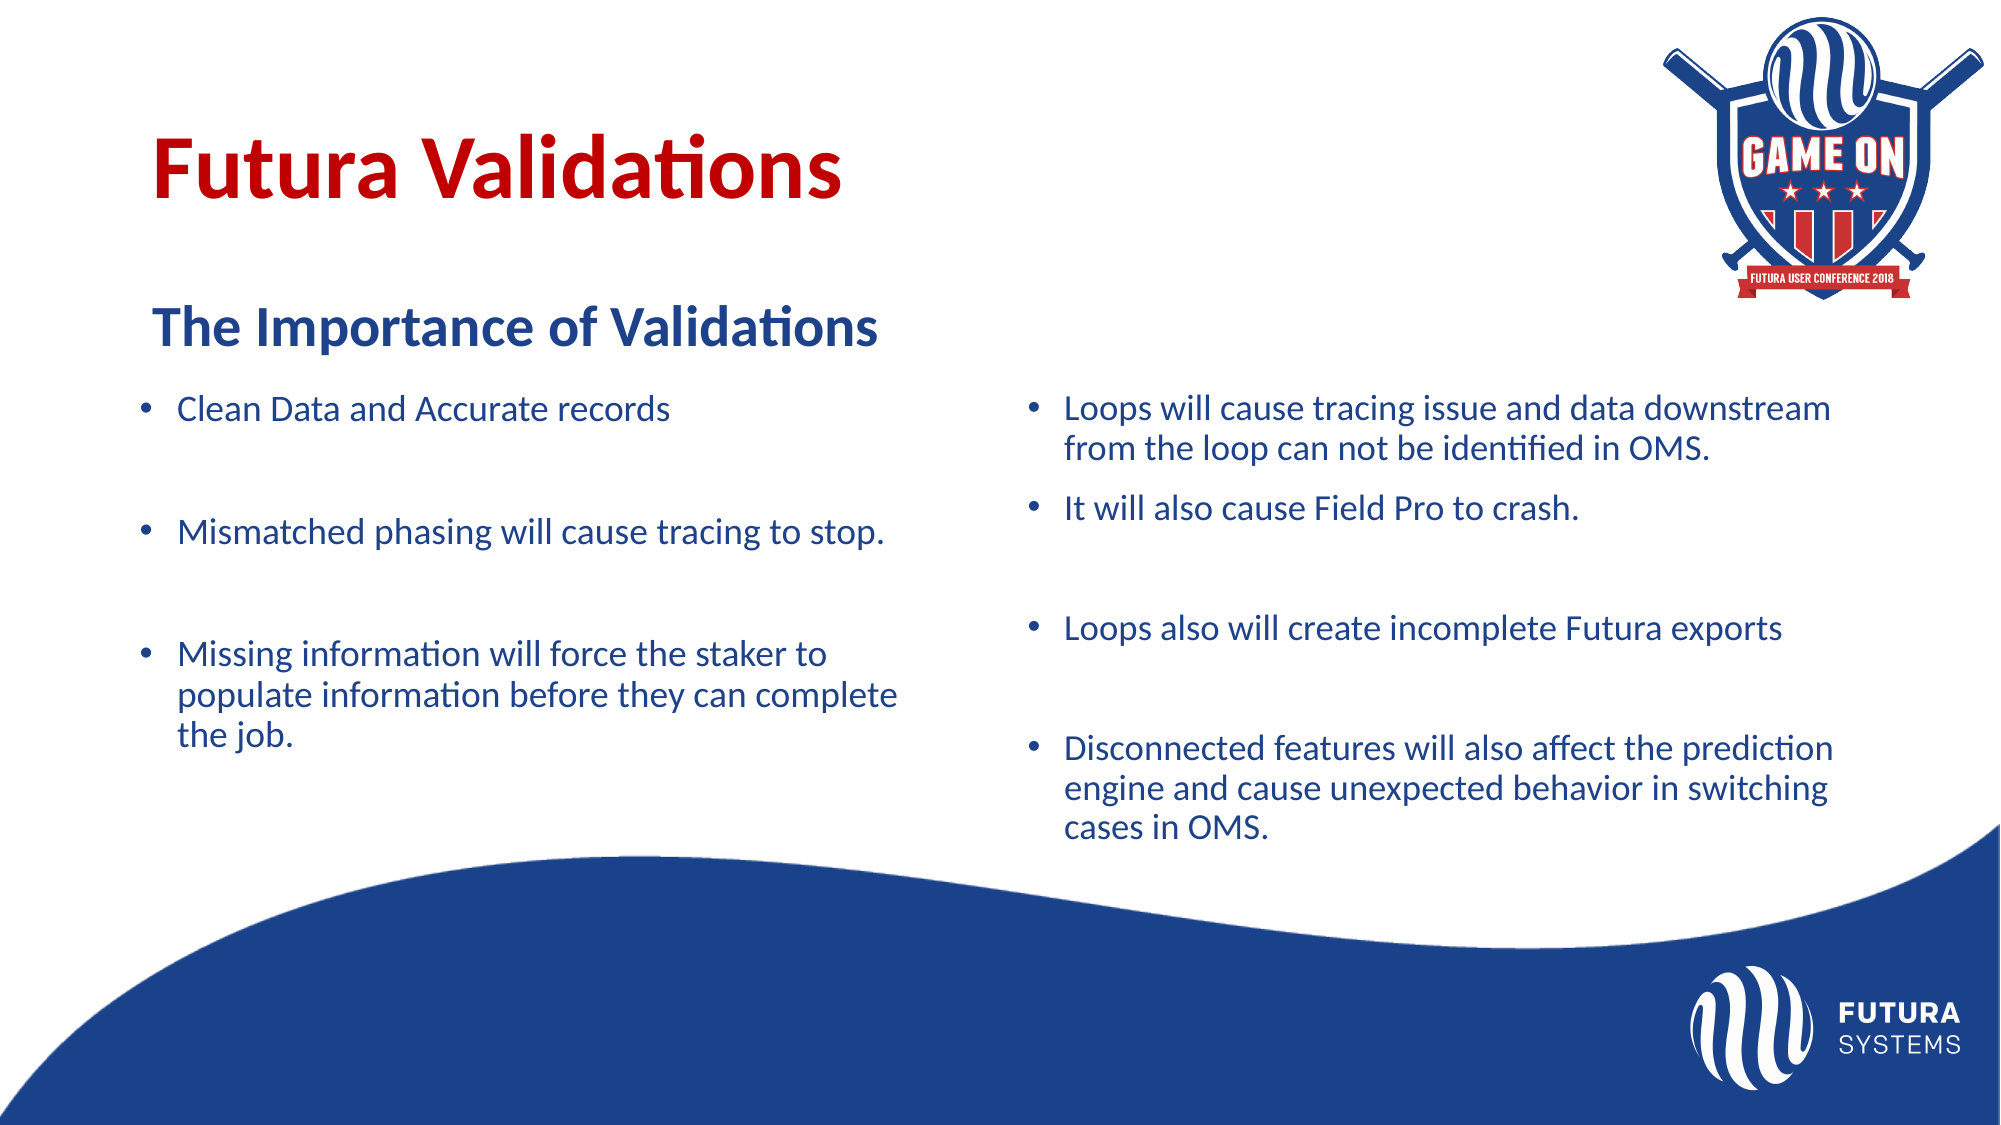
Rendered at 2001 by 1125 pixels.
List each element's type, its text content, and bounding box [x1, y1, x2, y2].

picture [1663, 17, 1984, 300]
title Futura Validations [137, 59, 1663, 278]
list Clean Data and Accurate records Mismatched phasing will cause tracing to stop. Missing information will force the staker to populate information before they can complete the job. [124, 381, 971, 824]
list Loops will cause tracing issue and data downstream from the loop can not be identified in OMS. It will also cause Field Pro to crash. Loops also will create incomplete Futura exports Disconnected features will also affect the prediction engine and cause unexpected behavior in switching cases in OMS. [1012, 381, 1863, 824]
picture [0, 824, 2000, 1125]
list The Importance of Validations [137, 231, 984, 368]
